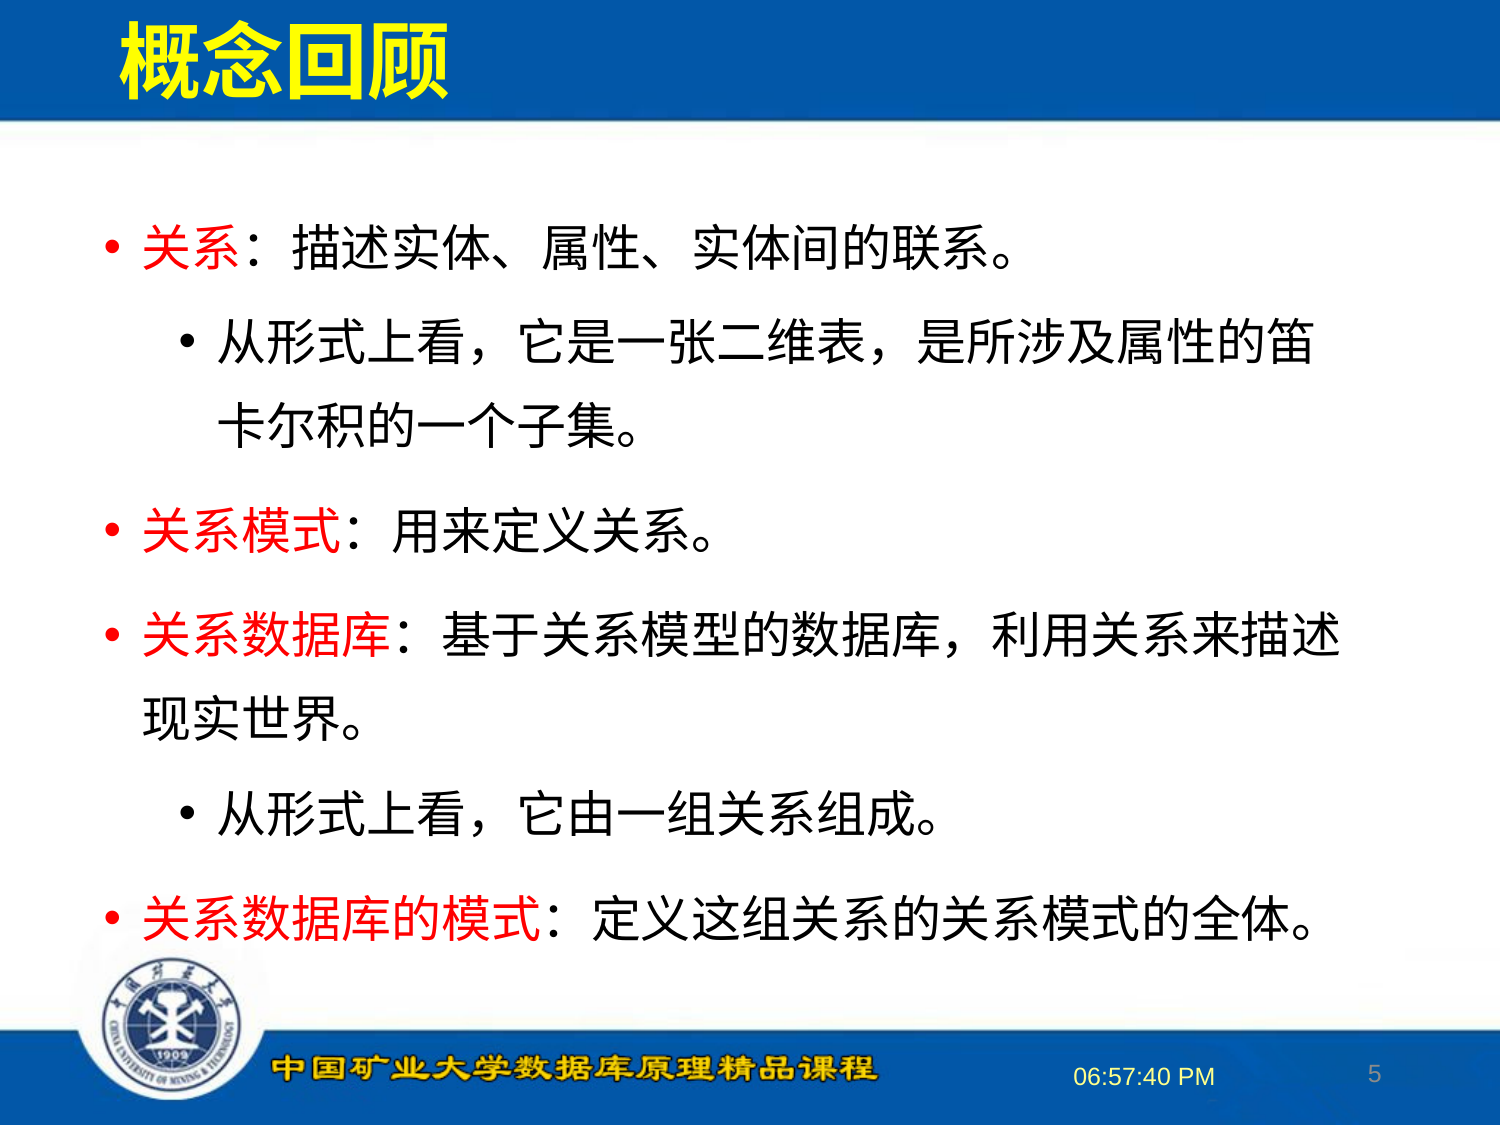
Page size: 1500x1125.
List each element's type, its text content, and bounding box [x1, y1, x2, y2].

title 概念回顾 [103, 5, 1397, 126]
slide_number 5 [1059, 1042, 1397, 1103]
list 关系：描述实体、属性、实体间的联系。 从形式上看，它是一张二维表，是所涉及属性的笛卡尔积的一个子集。 关系模式：用来定义关系。 关系数据库：基于关系模型的数据库，利用关系来描述现实世界。 从形式上看，它由一组关系组成。 关系数据库的模式：定义这组关系的关系模式的全体。 [88, 184, 1364, 860]
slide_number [1058, 1045, 1396, 1106]
picture [0, 0, 1500, 1125]
